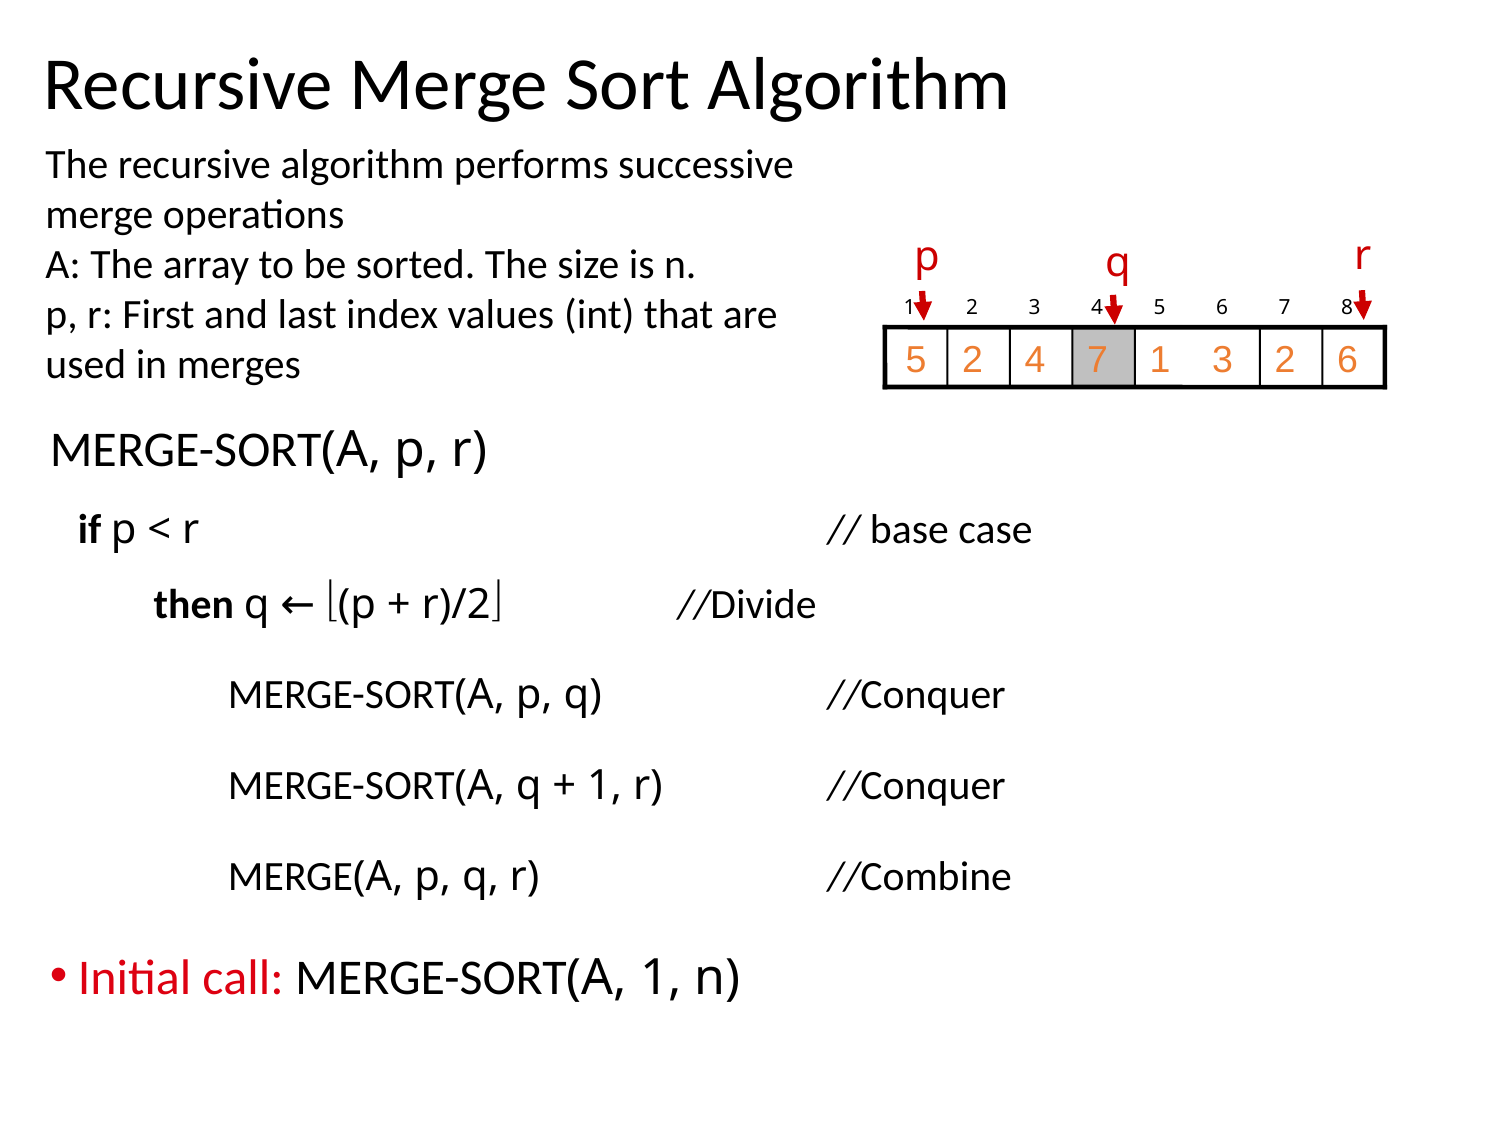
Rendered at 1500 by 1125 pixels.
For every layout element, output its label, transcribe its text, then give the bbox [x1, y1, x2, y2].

text_box 5 [885, 328, 947, 387]
text_box The recursive algorithm performs successive merge operations A: The array to be sorted. The size is n. p, r: First and last index values (int) that are used in merges [30, 79, 874, 439]
text_box 1 [1135, 328, 1198, 387]
list MERGE-SORT(A, p, r) if p < r // base case then q ← (p + r)/2 //Divide MERGE-SORT(A, p, q) //Conquer MERGE-SORT(A, q + 1, r) //Conquer MERGE(A, p, q, r) //Combine Initial call: MERGE-SORT(A, 1, n) [34, 378, 1465, 1125]
text_box 6 [1323, 328, 1384, 387]
text_box 4 [1010, 328, 1072, 387]
text_box [916, 290, 930, 321]
text_box r [1339, 220, 1387, 286]
text_box 8 [1326, 286, 1364, 326]
text_box 6 [1201, 286, 1239, 326]
text_box 1 [888, 286, 927, 326]
text_box 3 [1198, 328, 1259, 387]
title Recursive Merge Sort Algorithm [28, 51, 1323, 120]
text_box 2 [948, 328, 1009, 387]
text_box 3 [1013, 286, 1052, 326]
text_box 2 [1260, 328, 1322, 387]
text_box 7 [1263, 286, 1302, 326]
text_box 7 [1073, 328, 1134, 387]
text_box [1107, 294, 1121, 325]
text_box 5 [1138, 286, 1177, 326]
text_box 4 [1076, 286, 1114, 326]
text_box [1356, 290, 1370, 320]
text_box p [899, 221, 955, 286]
text_box q [1090, 226, 1146, 292]
text_box 2 [951, 286, 989, 326]
